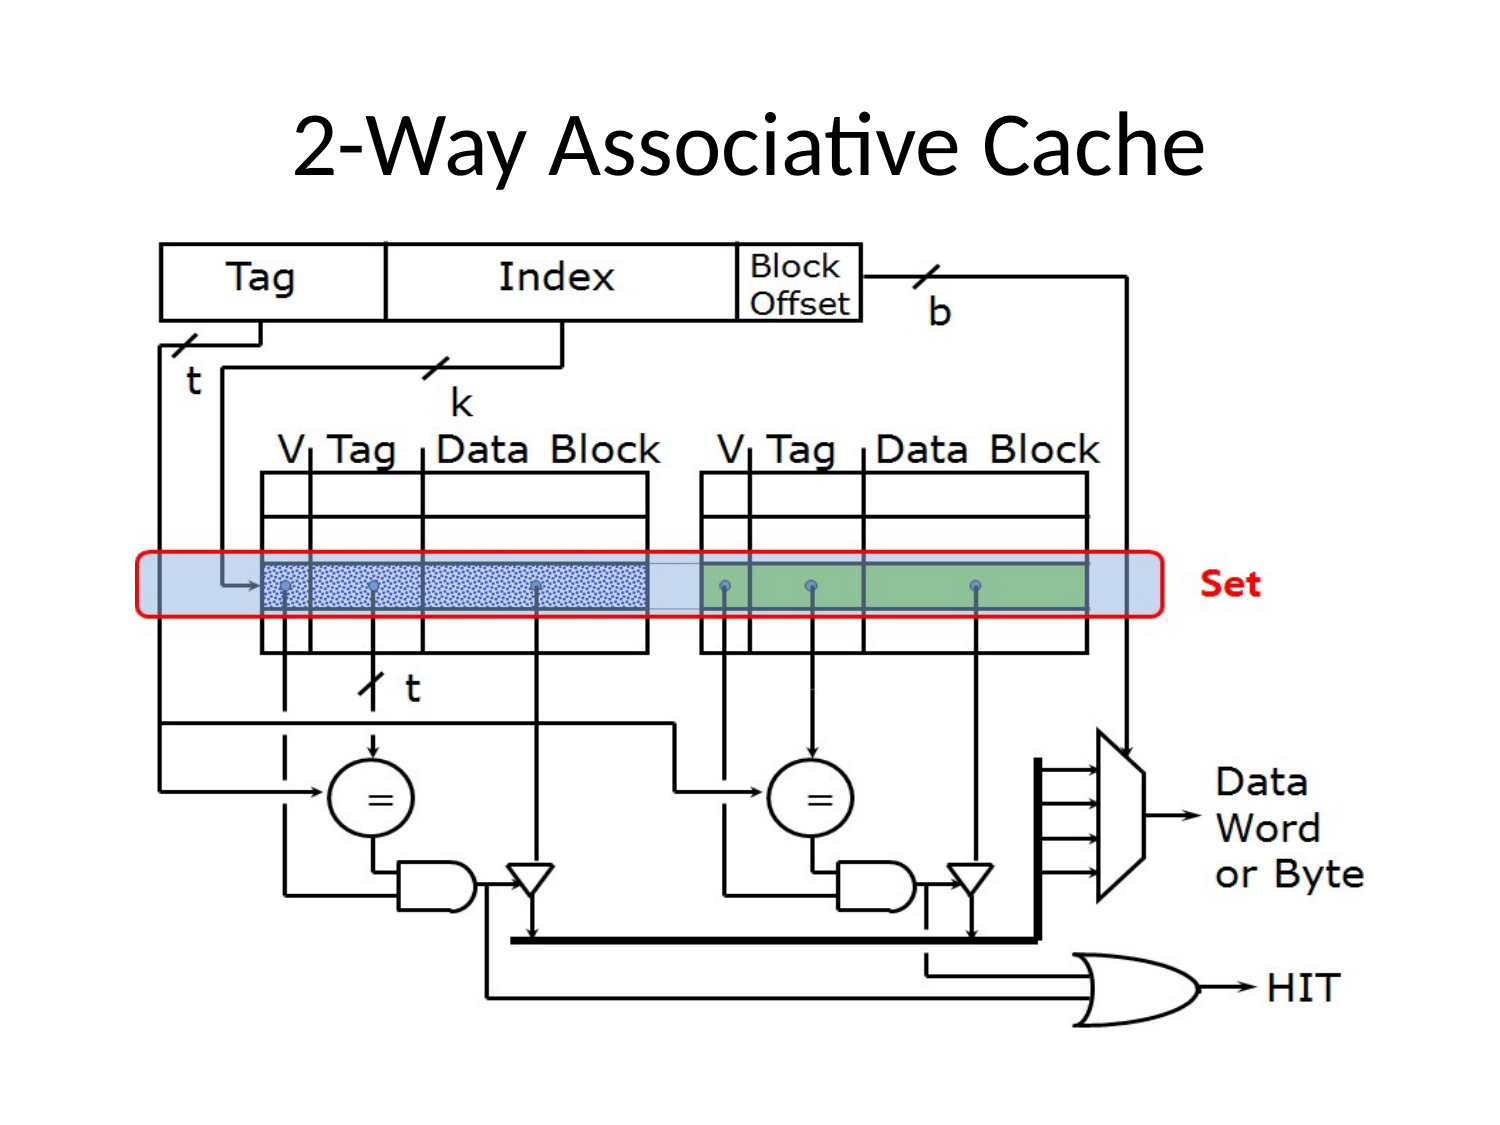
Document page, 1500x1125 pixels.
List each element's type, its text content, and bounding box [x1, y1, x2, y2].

picture [135, 219, 1388, 1042]
title 2-Way Associative Cache [74, 44, 1426, 233]
